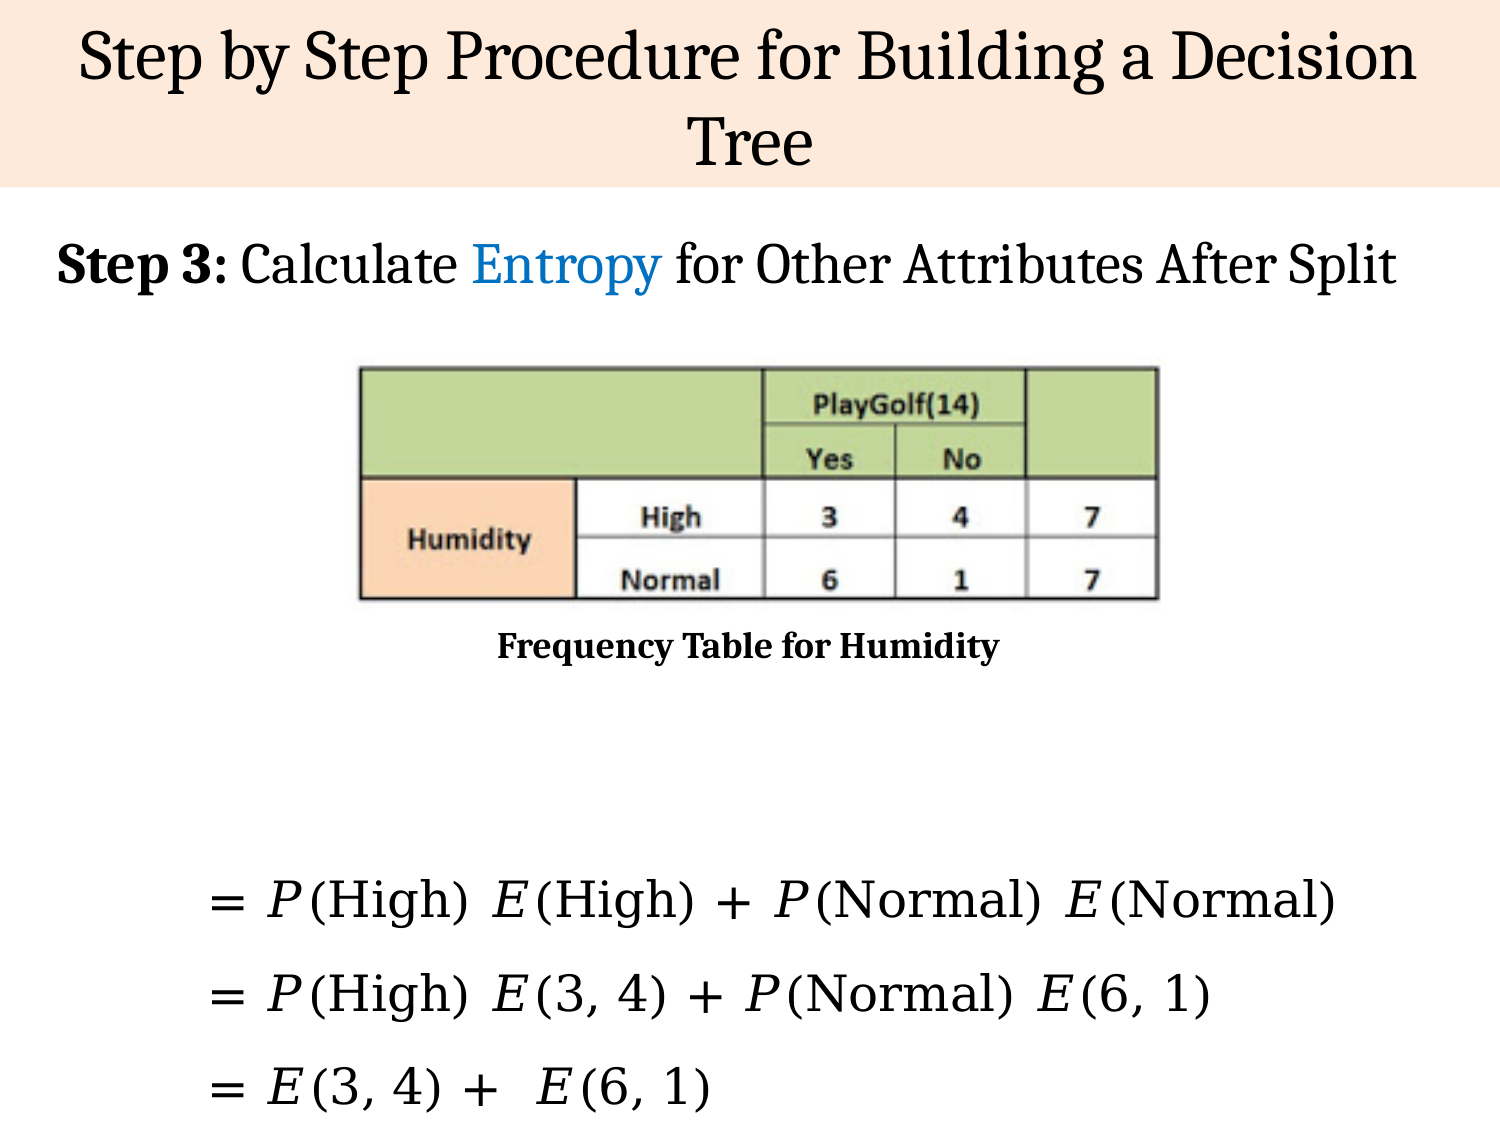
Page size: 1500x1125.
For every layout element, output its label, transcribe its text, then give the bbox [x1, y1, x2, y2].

picture [330, 356, 1182, 615]
text_box Frequency Table for Humidity [482, 623, 1030, 674]
title Step by Step Procedure for Building a Decision Tree [0, 0, 1500, 188]
